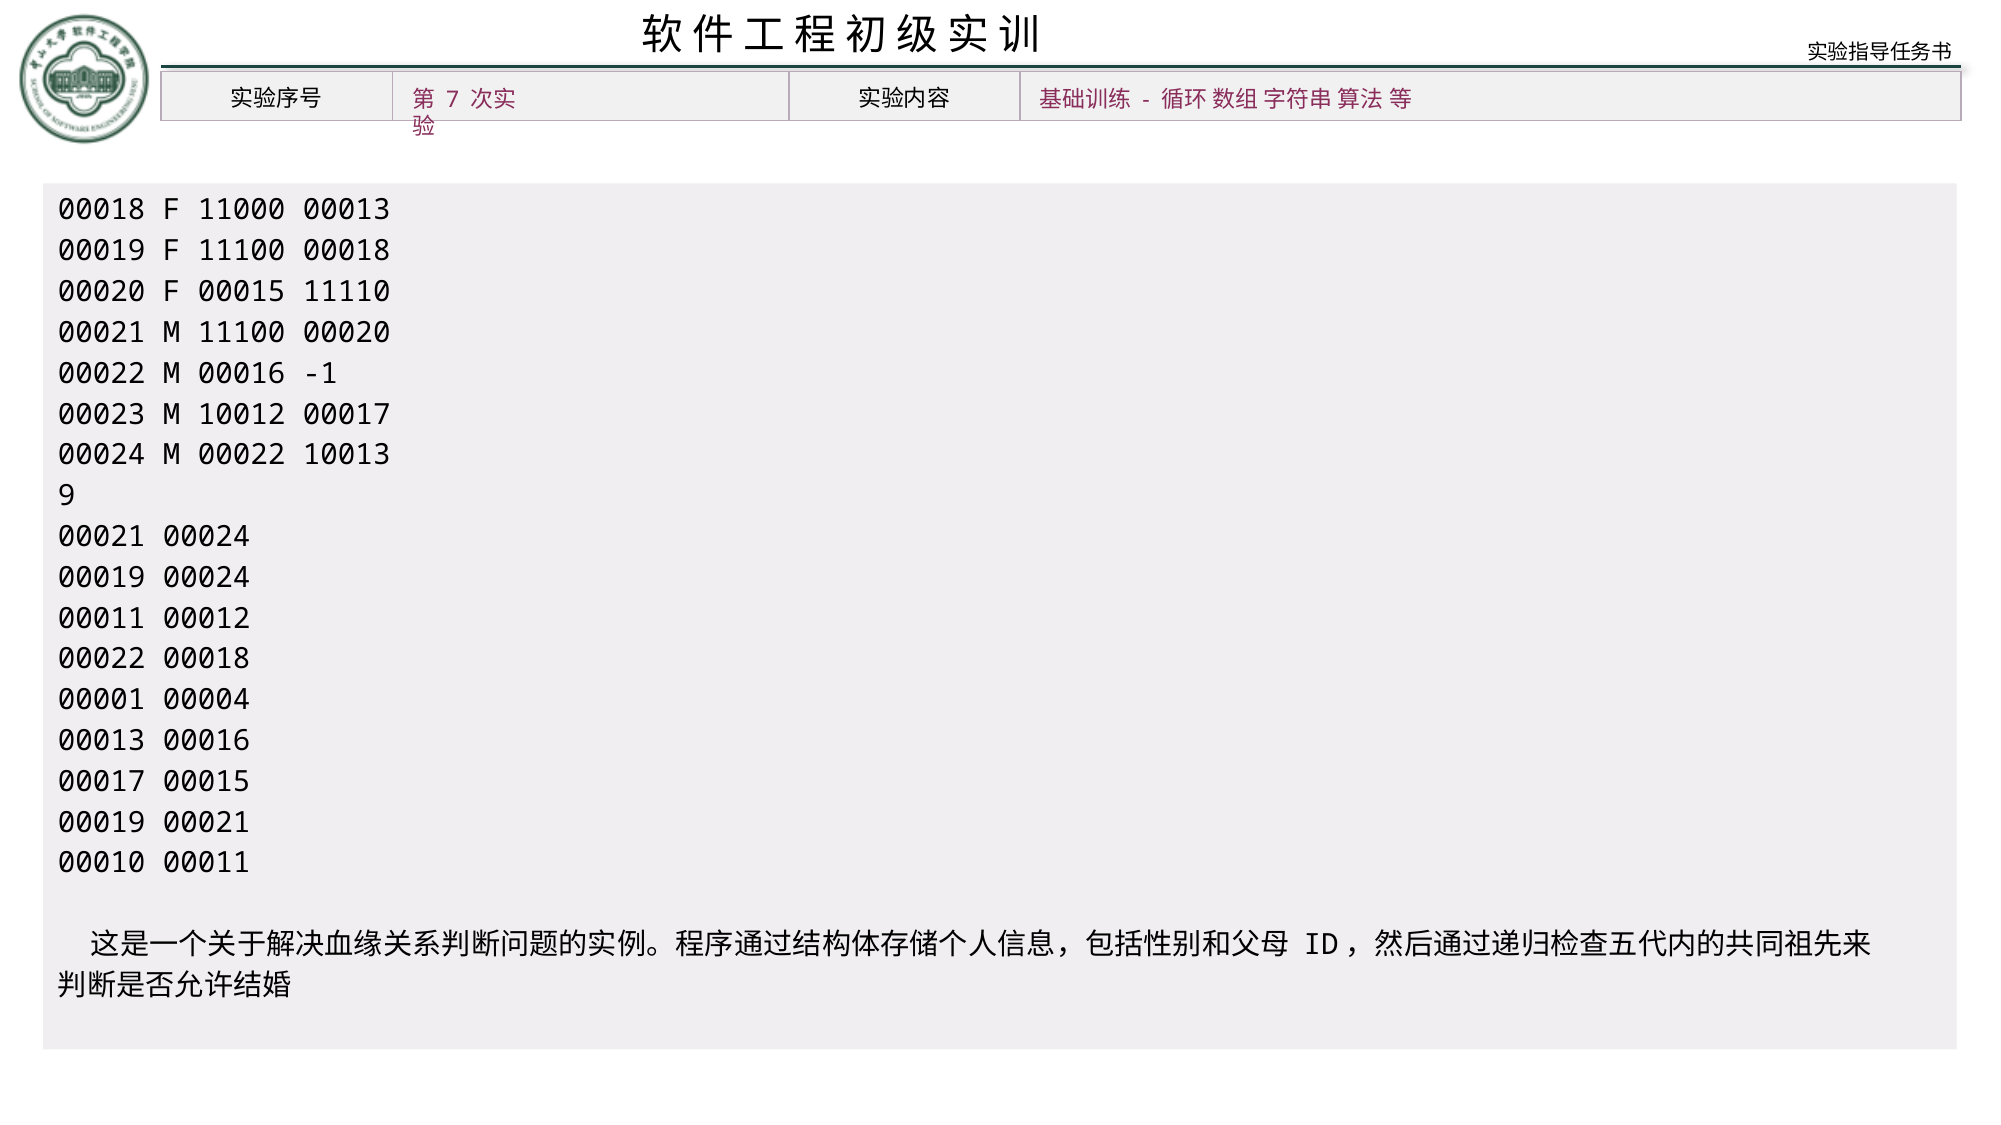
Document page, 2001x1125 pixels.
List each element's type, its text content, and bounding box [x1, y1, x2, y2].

text_box 第 7 次实验 [397, 76, 554, 147]
picture [15, 9, 154, 149]
text_box 基础训练 - 循环 数组 字符串 算法 等 [1024, 76, 1428, 119]
text_box 00018 F 11000 00013 00019 F 11100 00018 00020 F 00015 11110 00021 M 11100 00020 00022 M 00016 -1 00023 M 10012 00017 00024 M 00022 10013 9 00021 00024 00019 00024 00011 00012 00022 00018 00001 00004 00013 00016 00017 00015 00019 00021 00010 00011 这是一个关于解决血缘关系判断问题的实例。程序通过结构体存储个人信息，包括性别和父母 ID，然后通过递归检查五代内的共同祖先来 判断是否允许结婚 [43, 183, 1957, 1050]
